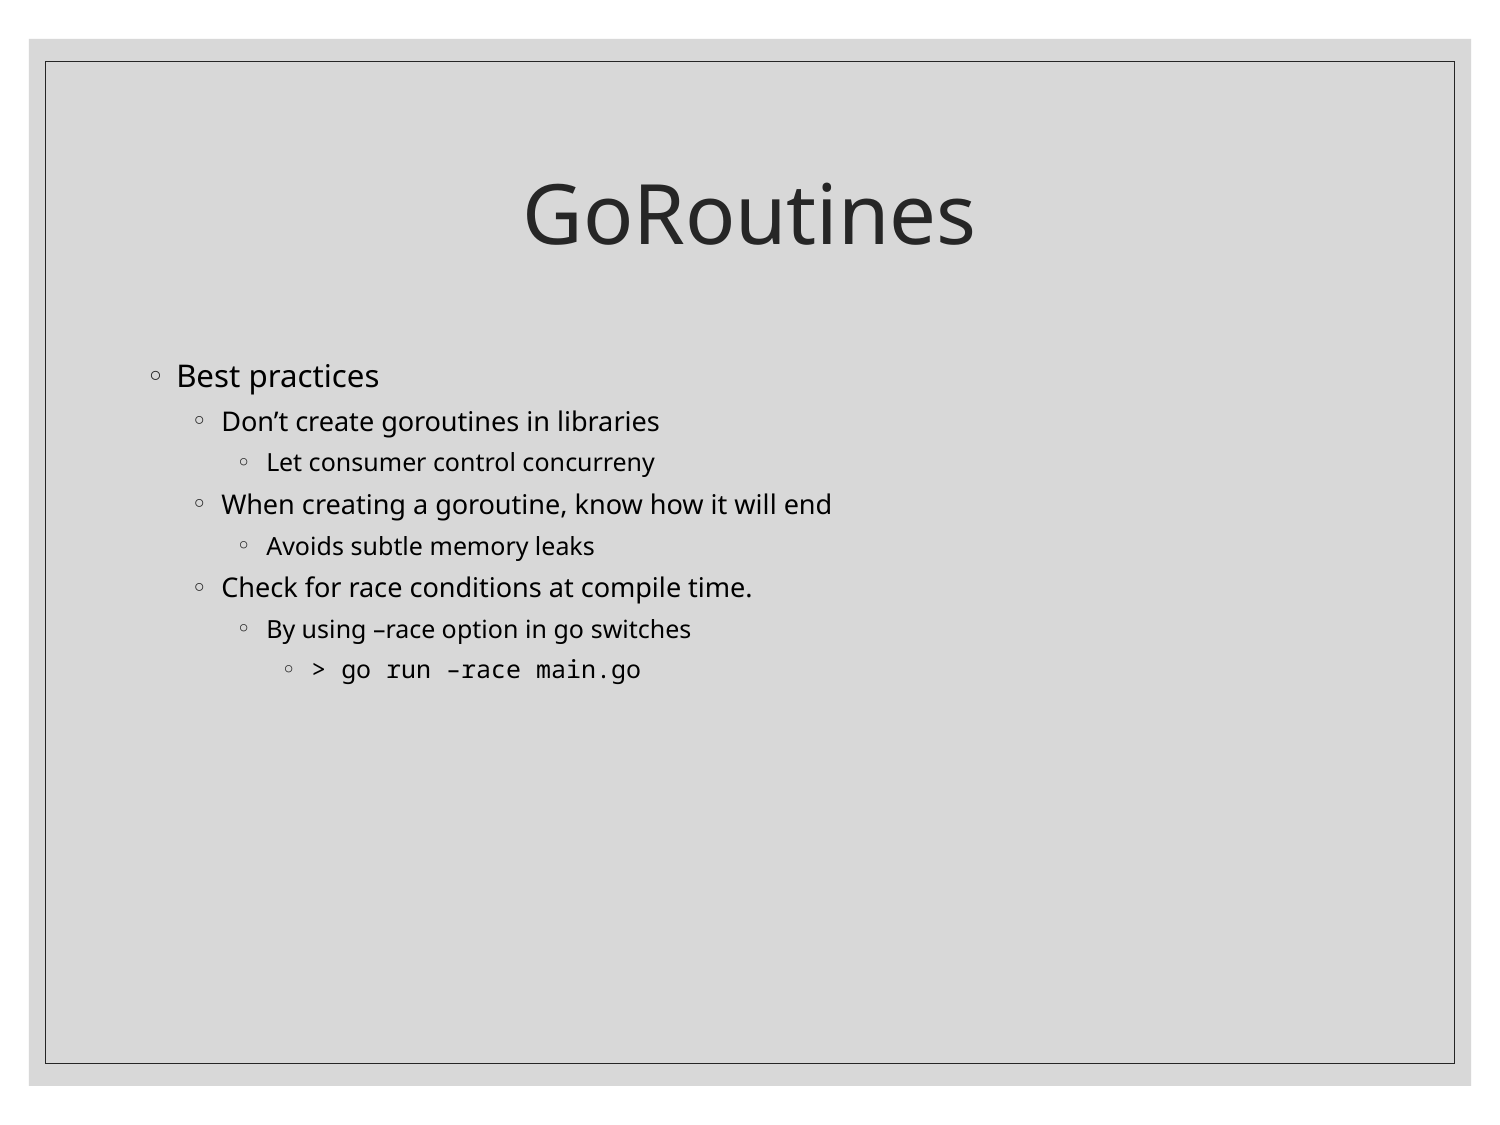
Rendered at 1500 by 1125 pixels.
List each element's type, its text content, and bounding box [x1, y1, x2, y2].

title GoRoutines [131, 105, 1369, 331]
list Best practices Don’t create goroutines in libraries Let consumer control concurreny When creating a goroutine, know how it will end Avoids subtle memory leaks Check for race conditions at compile time. By using –race option in go switches > go run –race main.go [131, 345, 1369, 977]
